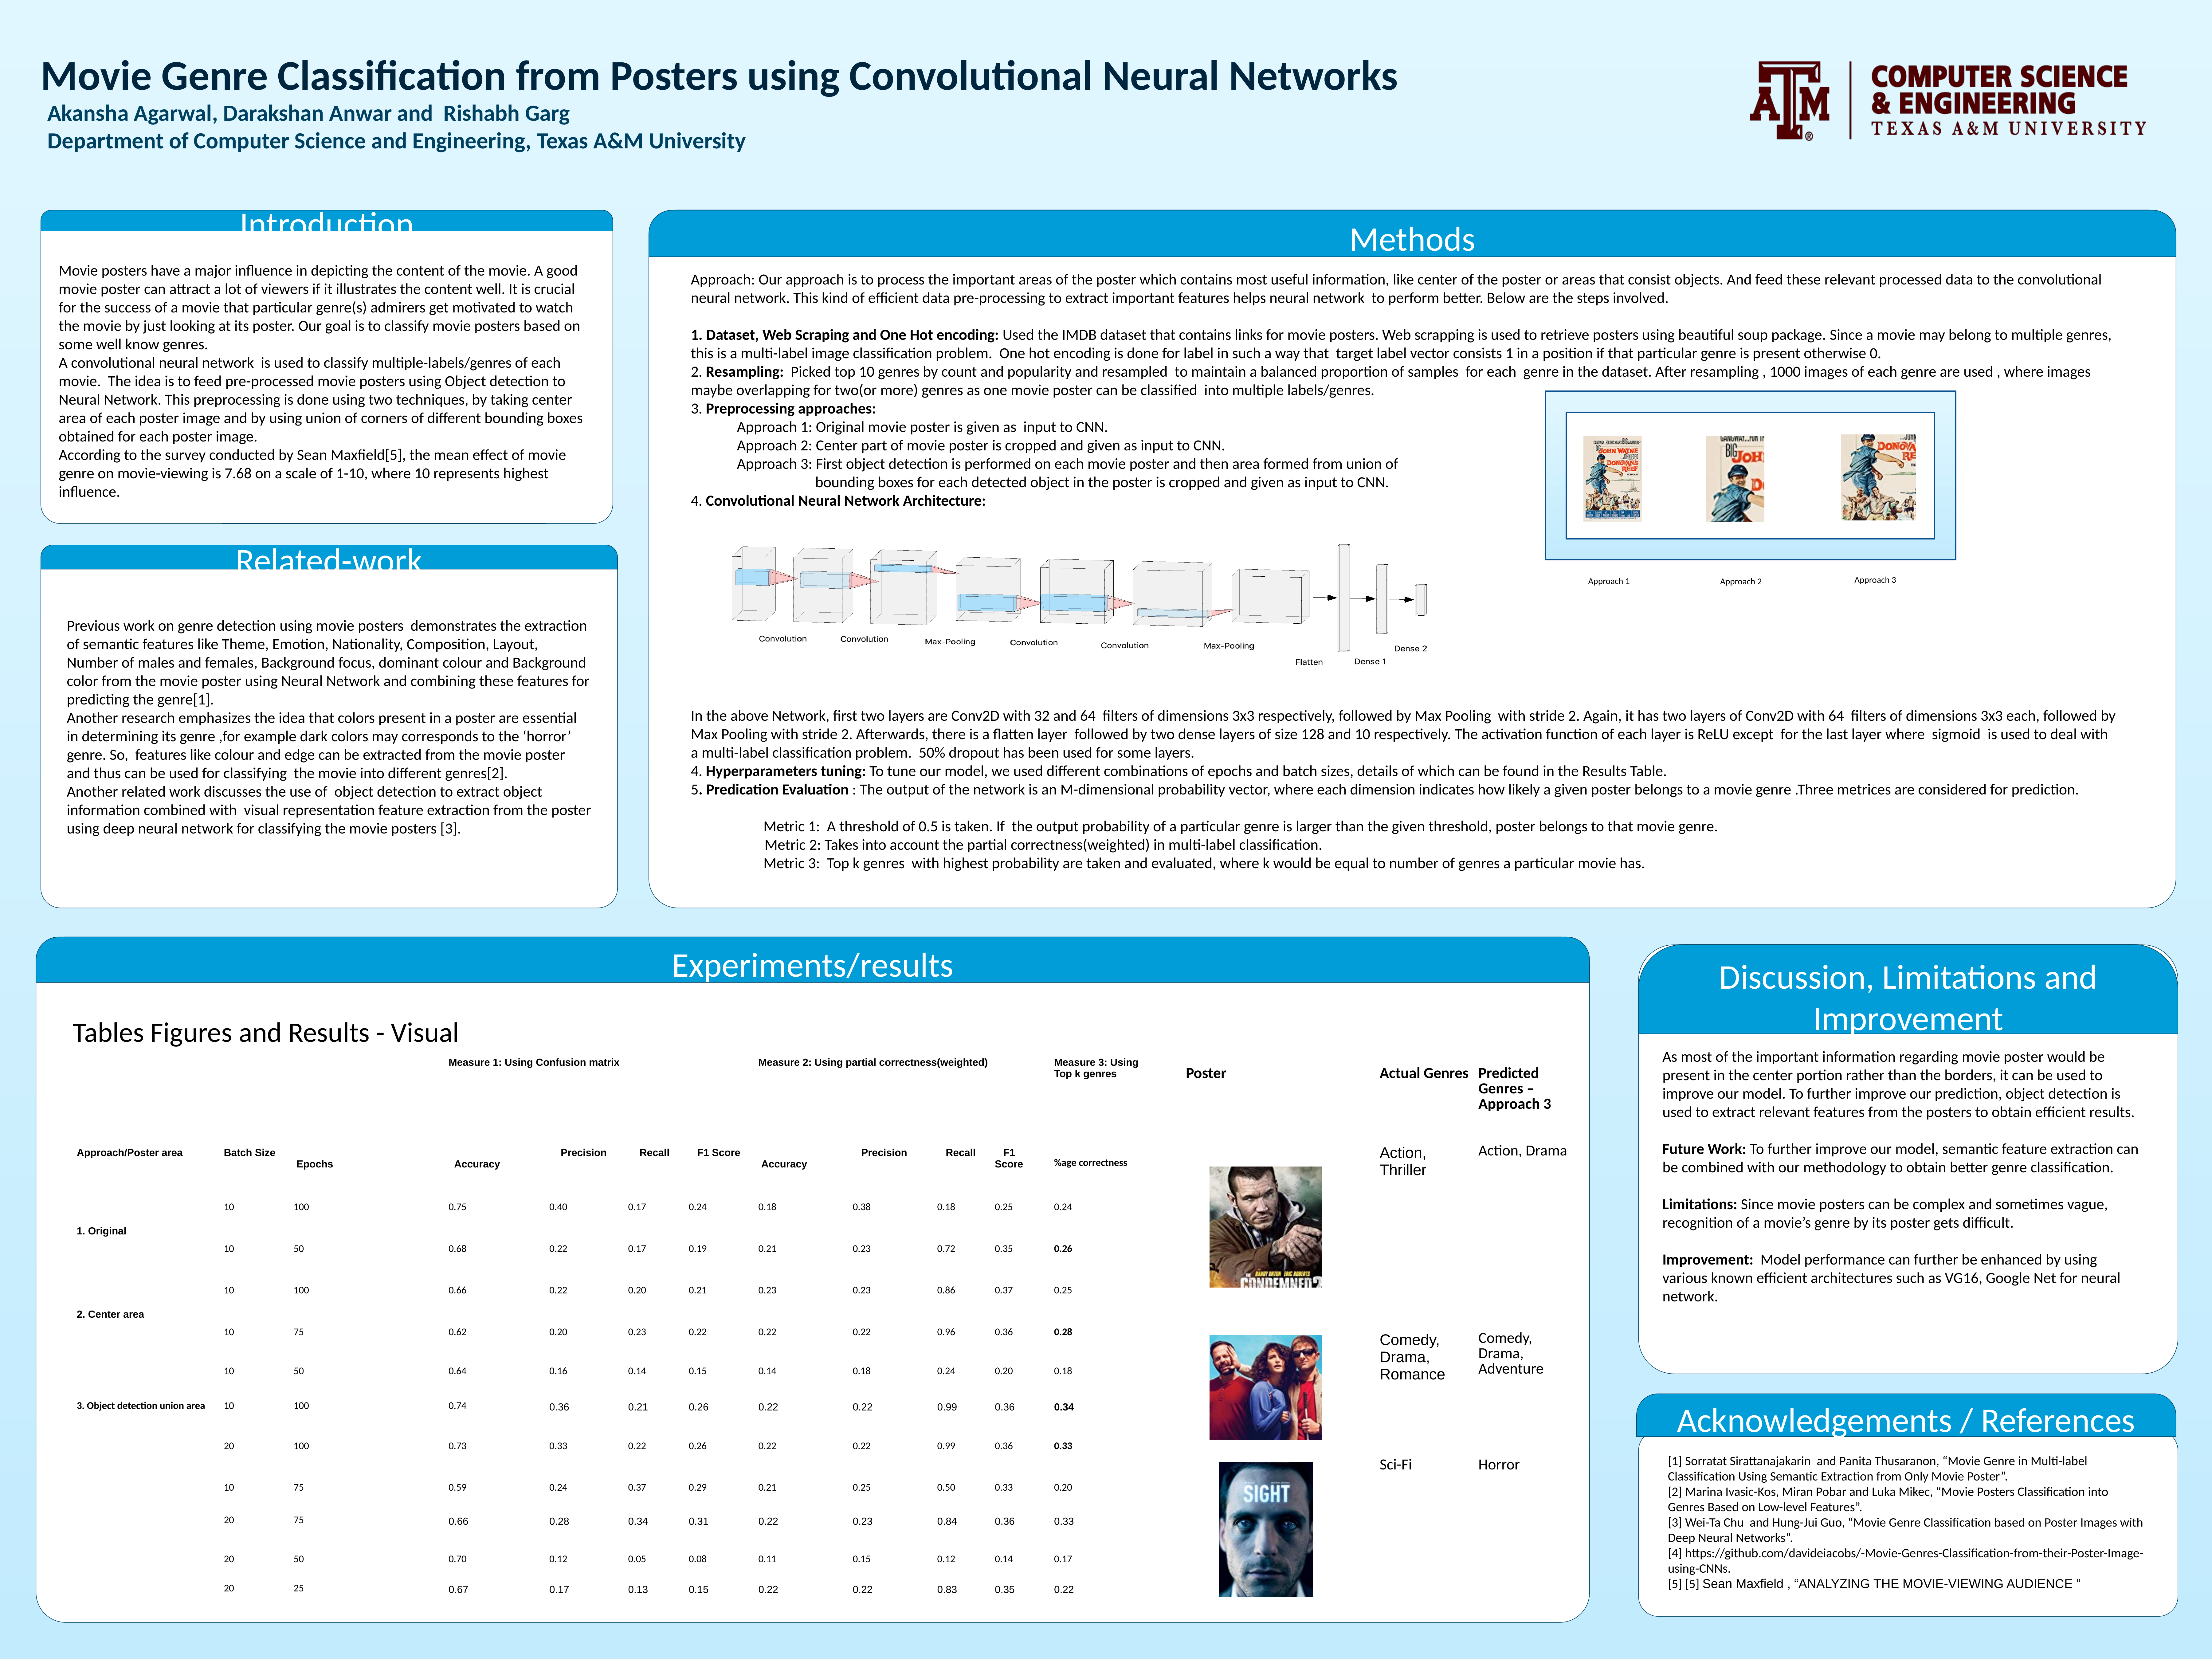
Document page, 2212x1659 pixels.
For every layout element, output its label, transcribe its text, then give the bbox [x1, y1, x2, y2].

text_box [0, 0, 2212, 1659]
picture [1706, 436, 1764, 522]
picture [1583, 436, 1642, 522]
list Movie Genre Classification from Posters using Convolutional Neural Networks [41, 48, 1792, 147]
picture [1219, 1462, 1313, 1597]
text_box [1636, 1394, 2178, 1617]
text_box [41, 210, 613, 524]
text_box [1638, 944, 2178, 1374]
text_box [41, 545, 618, 908]
picture [1210, 1167, 1322, 1288]
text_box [36, 937, 1590, 1623]
list Akansha Agarwal, Darakshan Anwar and Rishabh Garg Department of Computer Science and Engineering, Texas A&M University [47, 98, 1799, 210]
picture [705, 512, 1449, 689]
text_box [649, 210, 2176, 908]
picture [1750, 61, 2146, 141]
picture [1210, 1335, 1322, 1441]
picture [1841, 434, 1916, 520]
